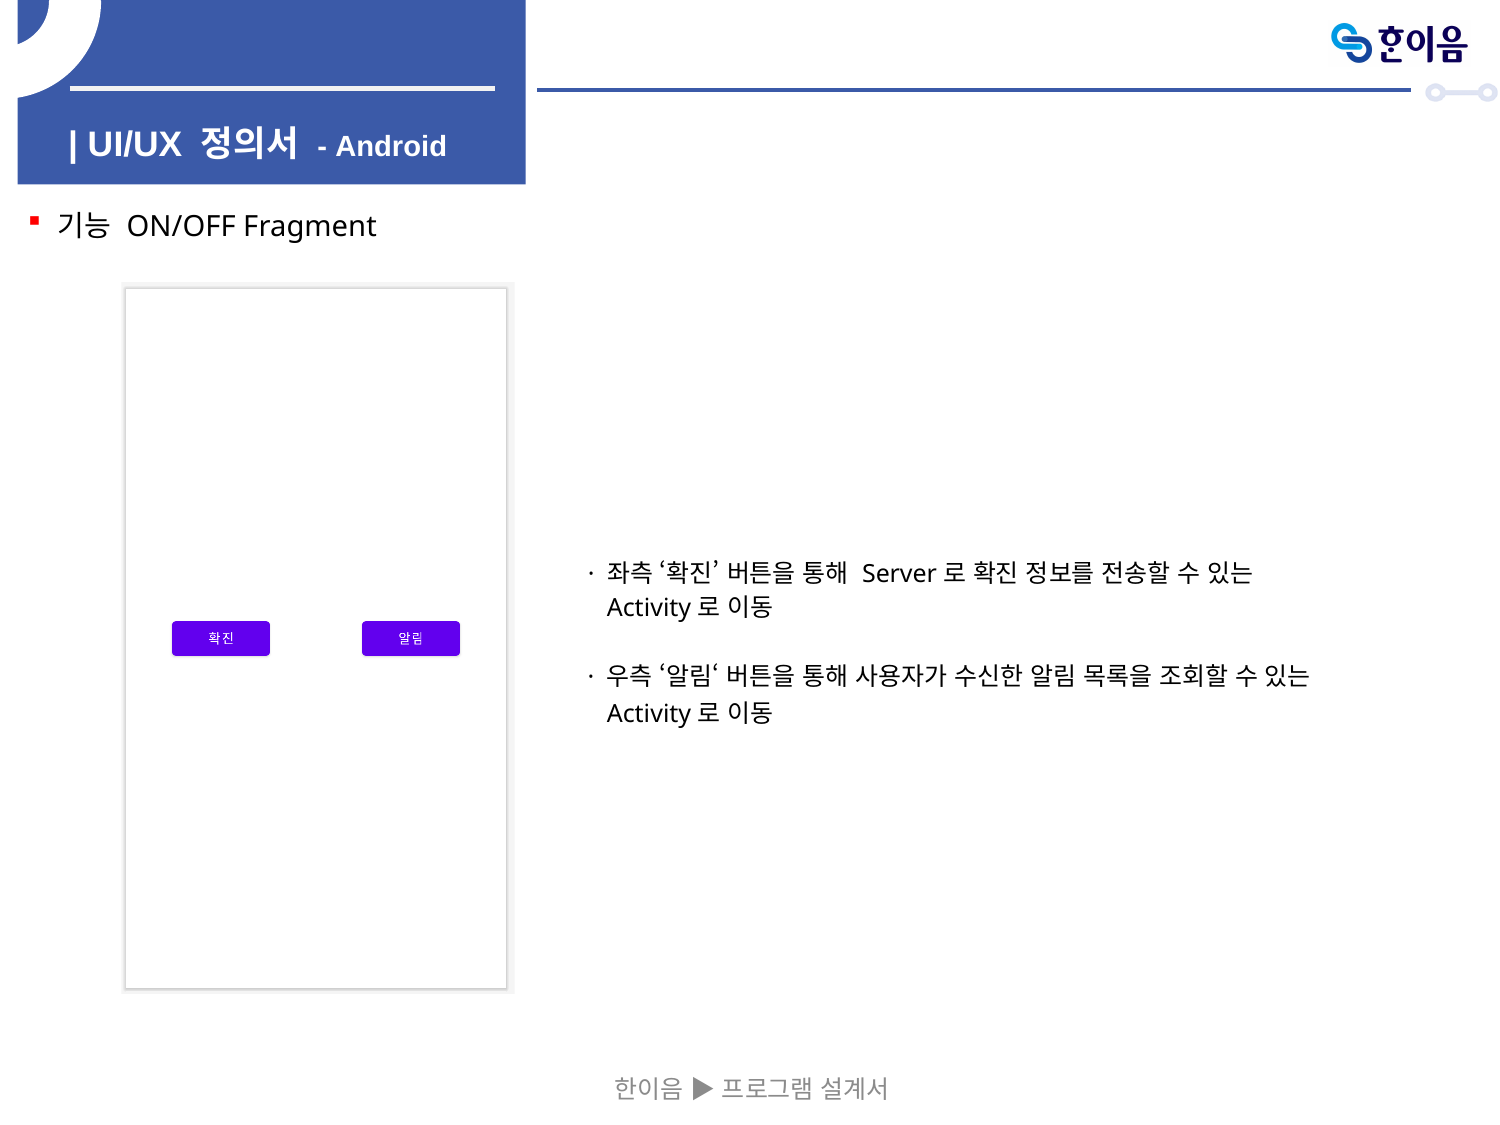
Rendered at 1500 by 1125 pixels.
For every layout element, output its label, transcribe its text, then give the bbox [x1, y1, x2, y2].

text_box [159, 1022, 1329, 1119]
text_box [537, 77, 1500, 153]
text_box [0, 75, 1424, 93]
text_box [0, 0, 1500, 75]
picture [1422, 77, 1499, 105]
text_box | UI/UX 정의서 - Android [53, 113, 526, 163]
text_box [572, 544, 1471, 740]
picture [1327, 20, 1471, 67]
picture [121, 282, 515, 995]
text_box [16, 93, 528, 186]
text_box 기능 ON/OFF Fragment [13, 199, 1500, 250]
text_box [0, 93, 37, 99]
